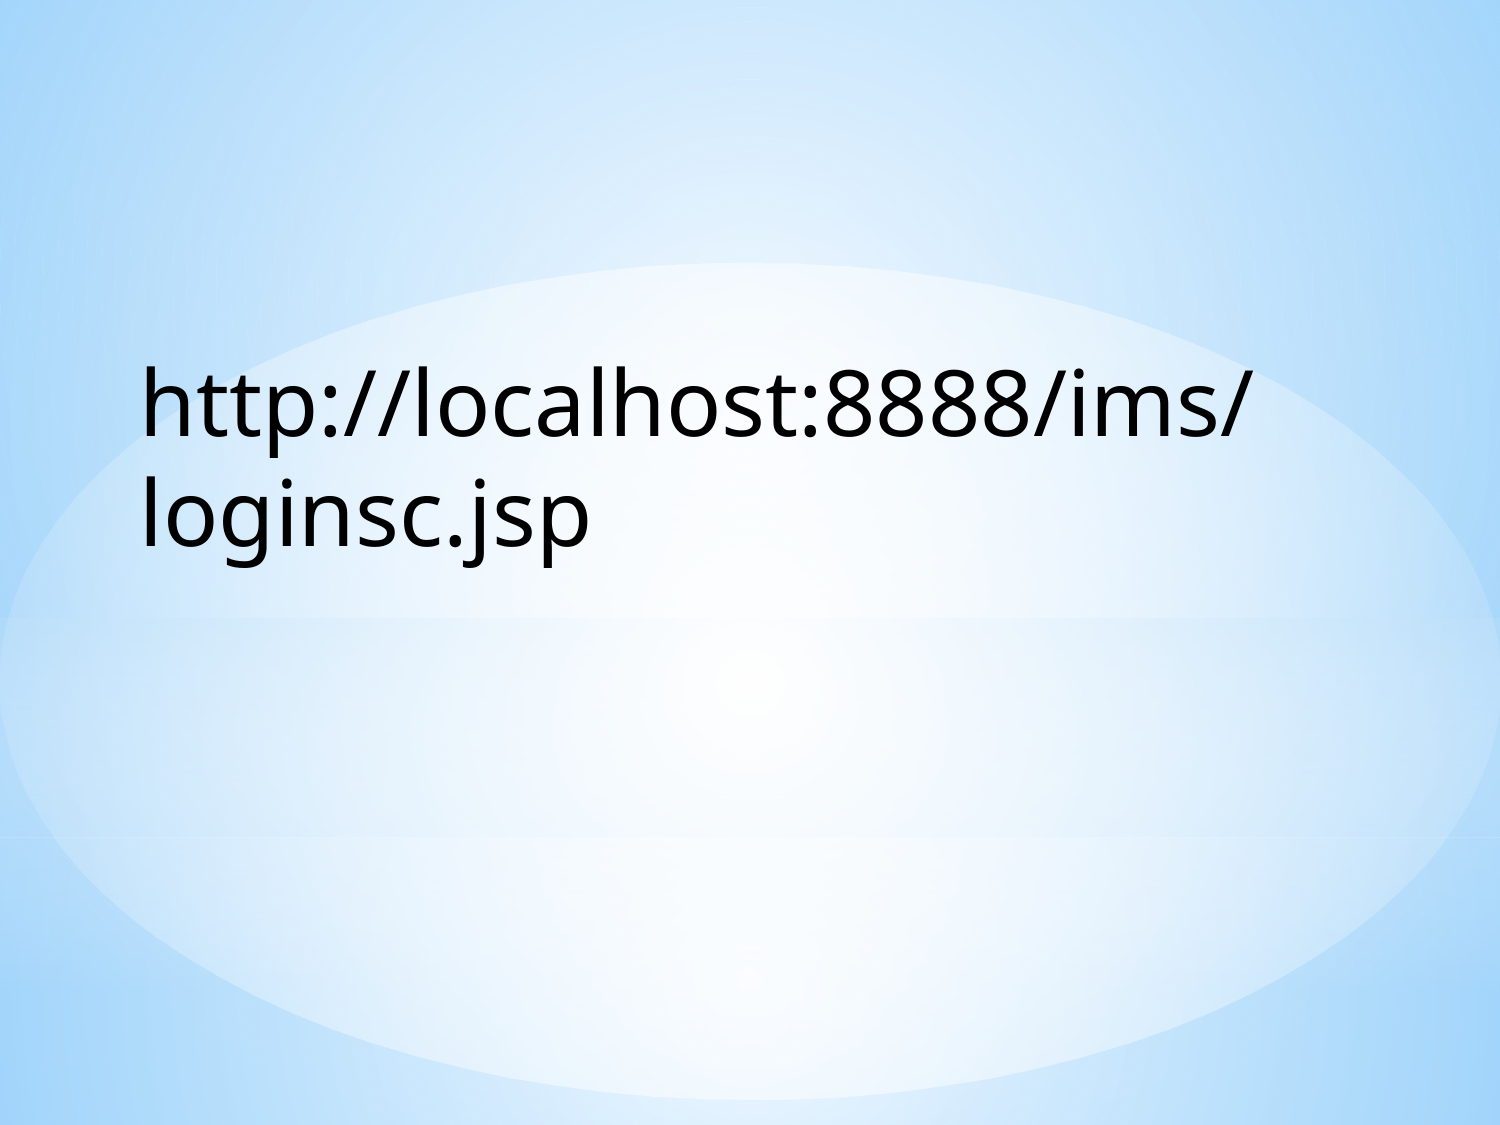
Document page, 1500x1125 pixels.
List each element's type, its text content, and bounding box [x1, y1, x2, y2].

text_box http://localhost:8888/ims/loginsc.jsp [125, 337, 1425, 573]
